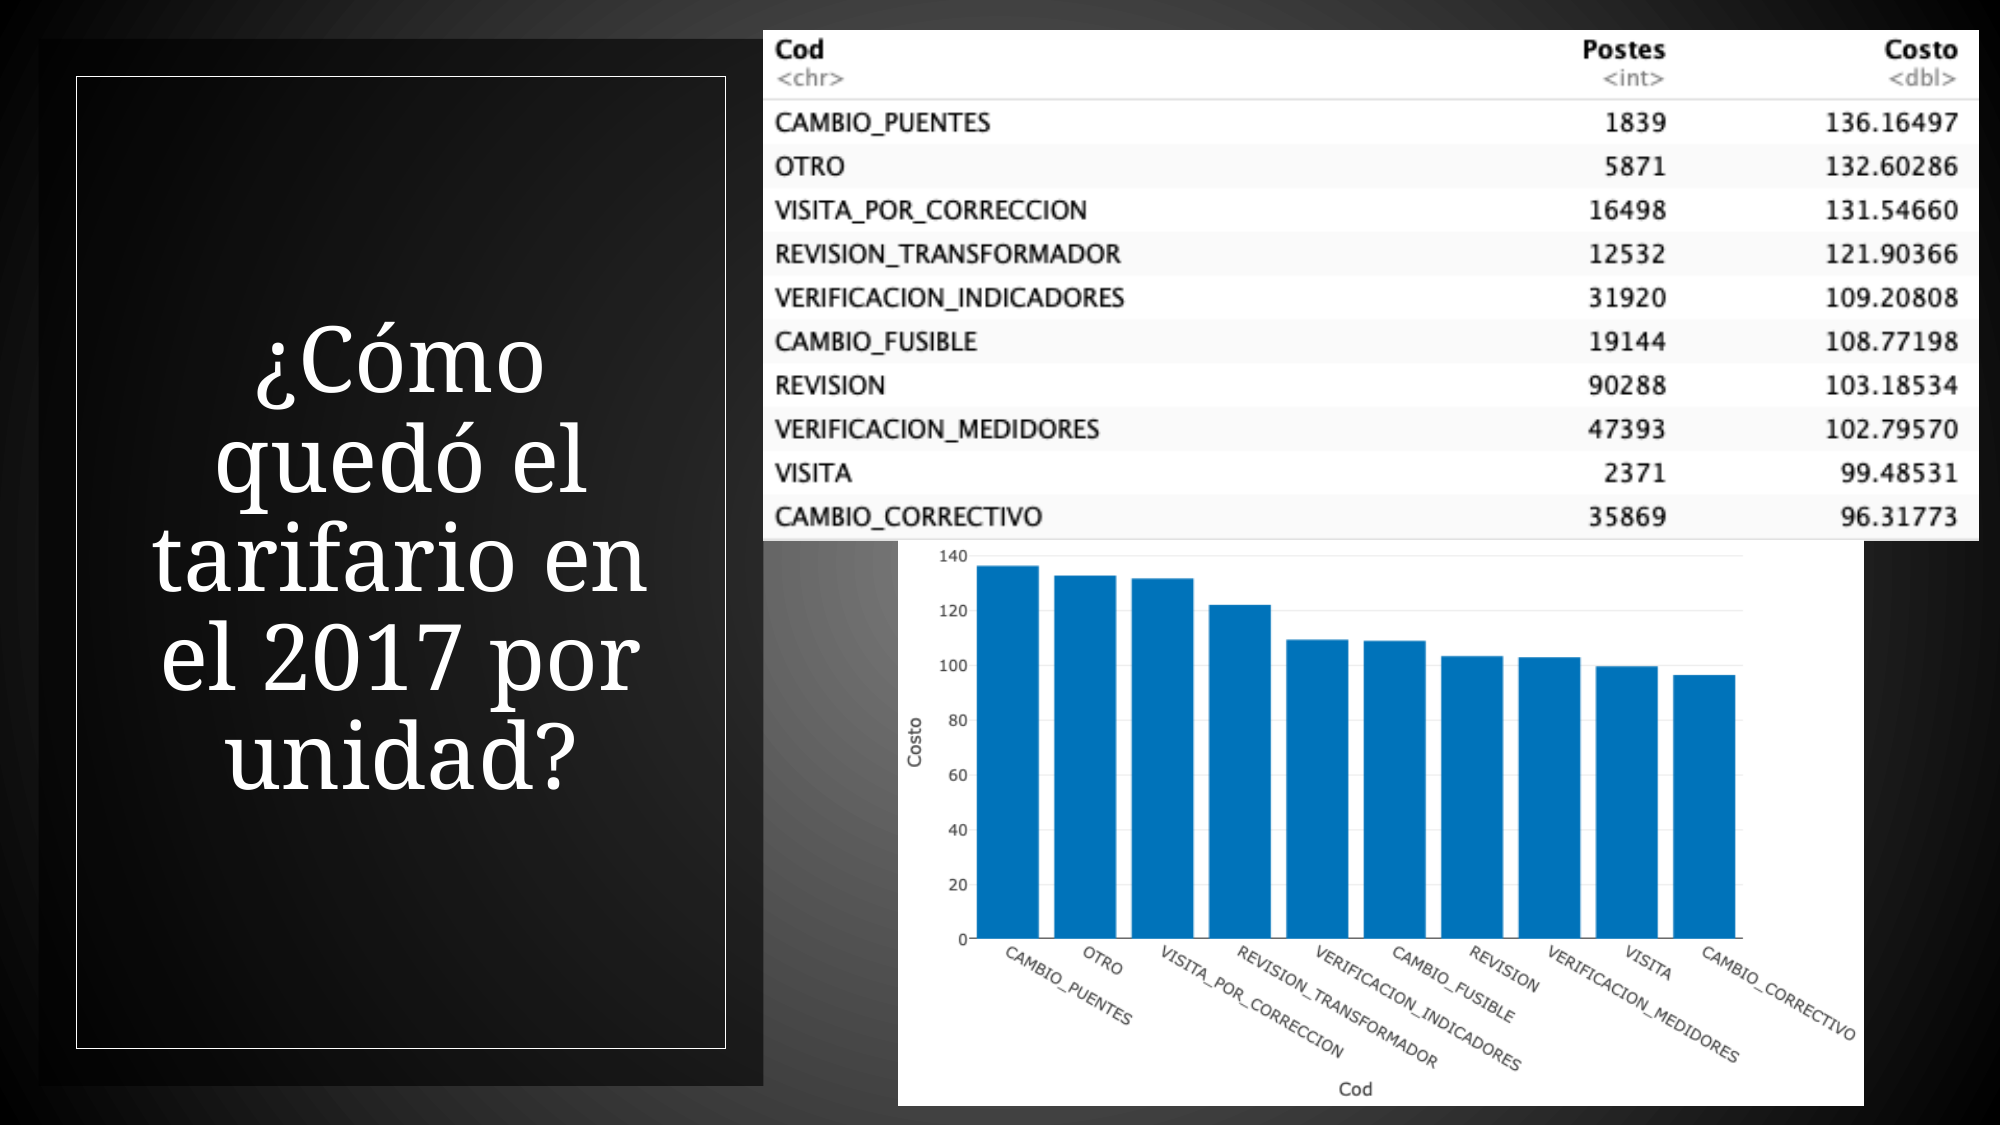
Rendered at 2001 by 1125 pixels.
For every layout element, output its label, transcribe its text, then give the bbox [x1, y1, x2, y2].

picture [763, 30, 1979, 1106]
text_box [0, 0, 2000, 1125]
text_box [76, 76, 726, 1049]
title ¿Cómo quedó el tarifario en el 2017 por unidad? [110, 143, 692, 980]
text_box [38, 38, 764, 1086]
